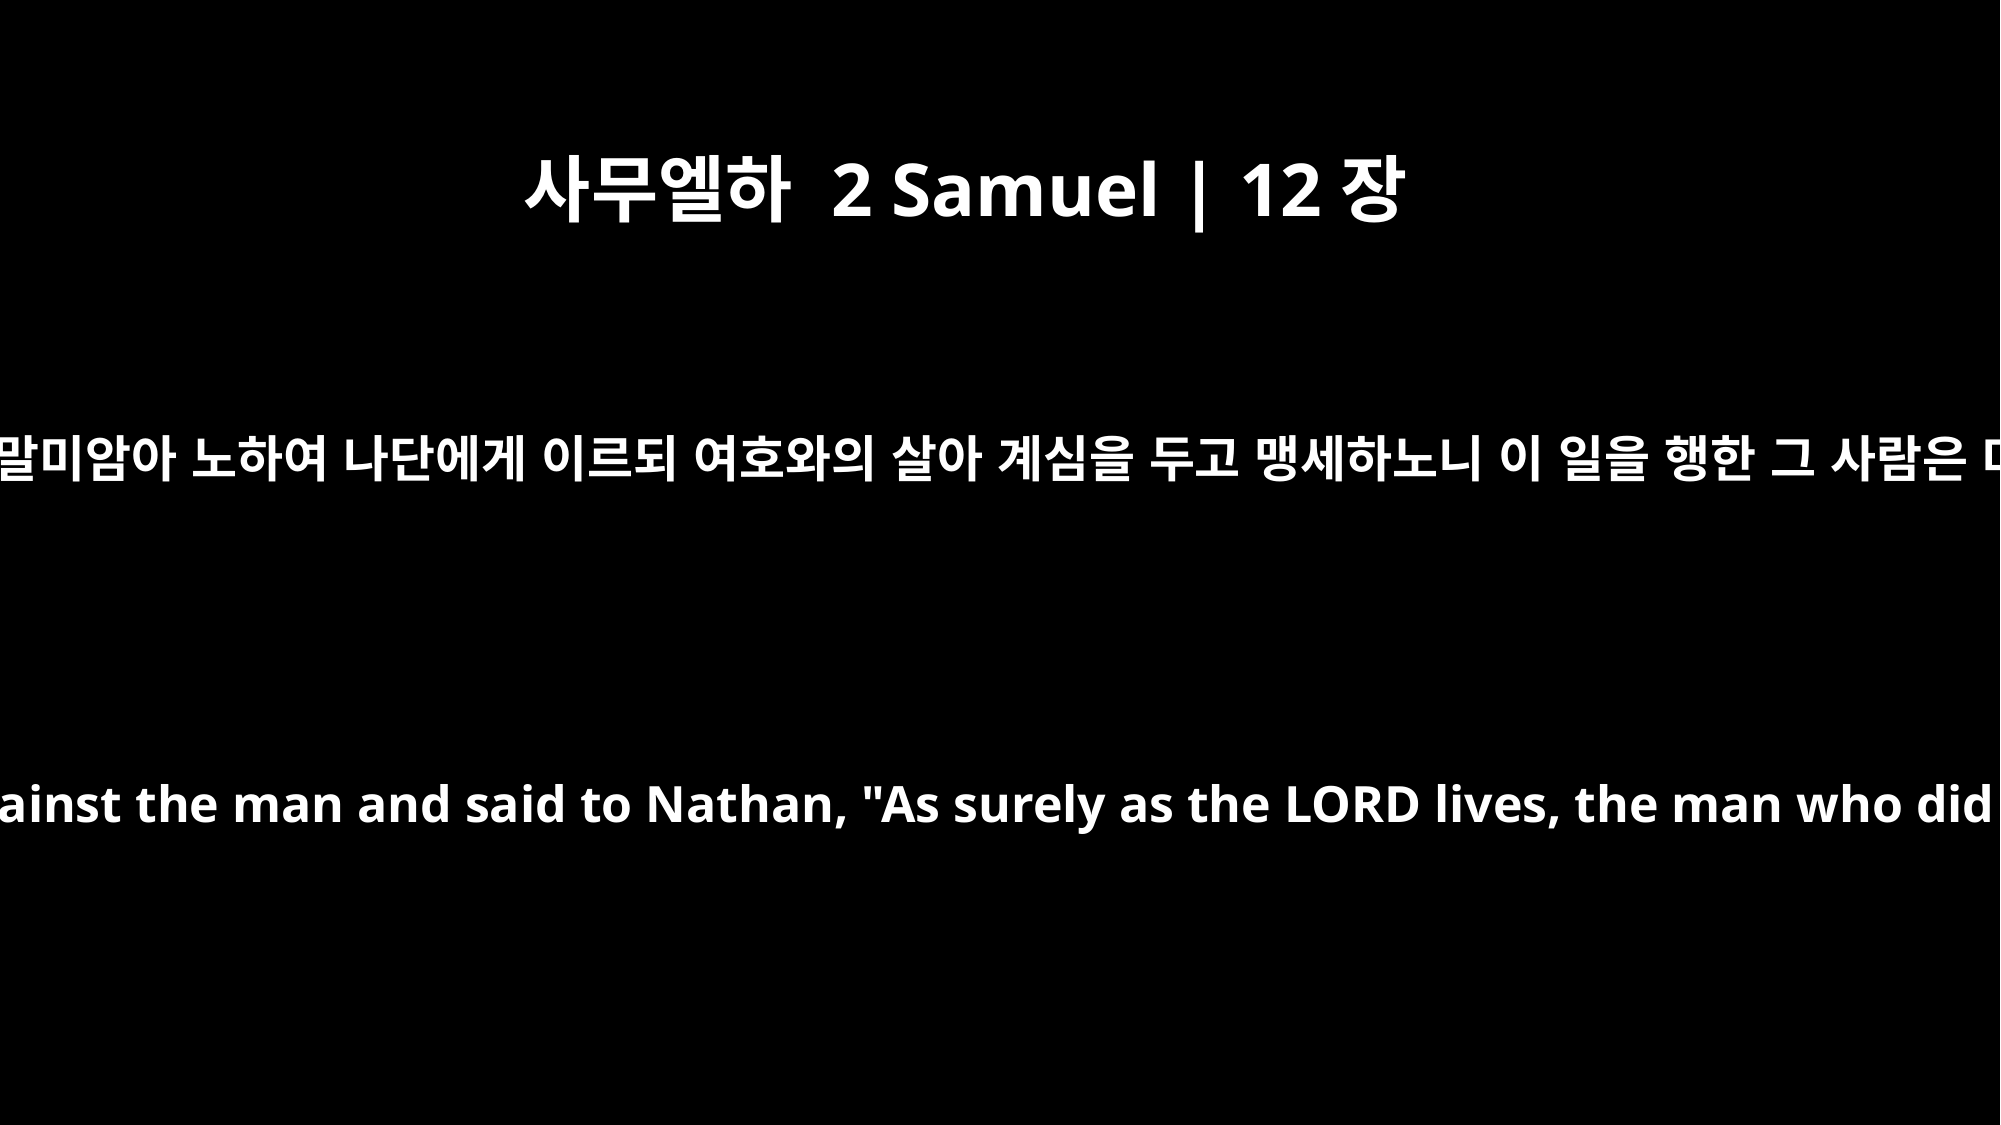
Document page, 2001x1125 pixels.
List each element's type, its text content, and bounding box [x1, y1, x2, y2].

text_box 5 다윗이 그 사람으로 말미암아 노하여 나단에게 이르되 여호와의 살아 계심을 두고 맹세하노니 이 일을 행한 그 사람은 마땅히 죽을 자라 [0, 359, 2000, 495]
text_box David burned with anger against the man and said to Nathan, "As surely as the LORD lives, the man who did this deserves to die! [0, 764, 2000, 840]
text_box 사무엘하 2 Samuel | 12장 [509, 136, 1423, 239]
